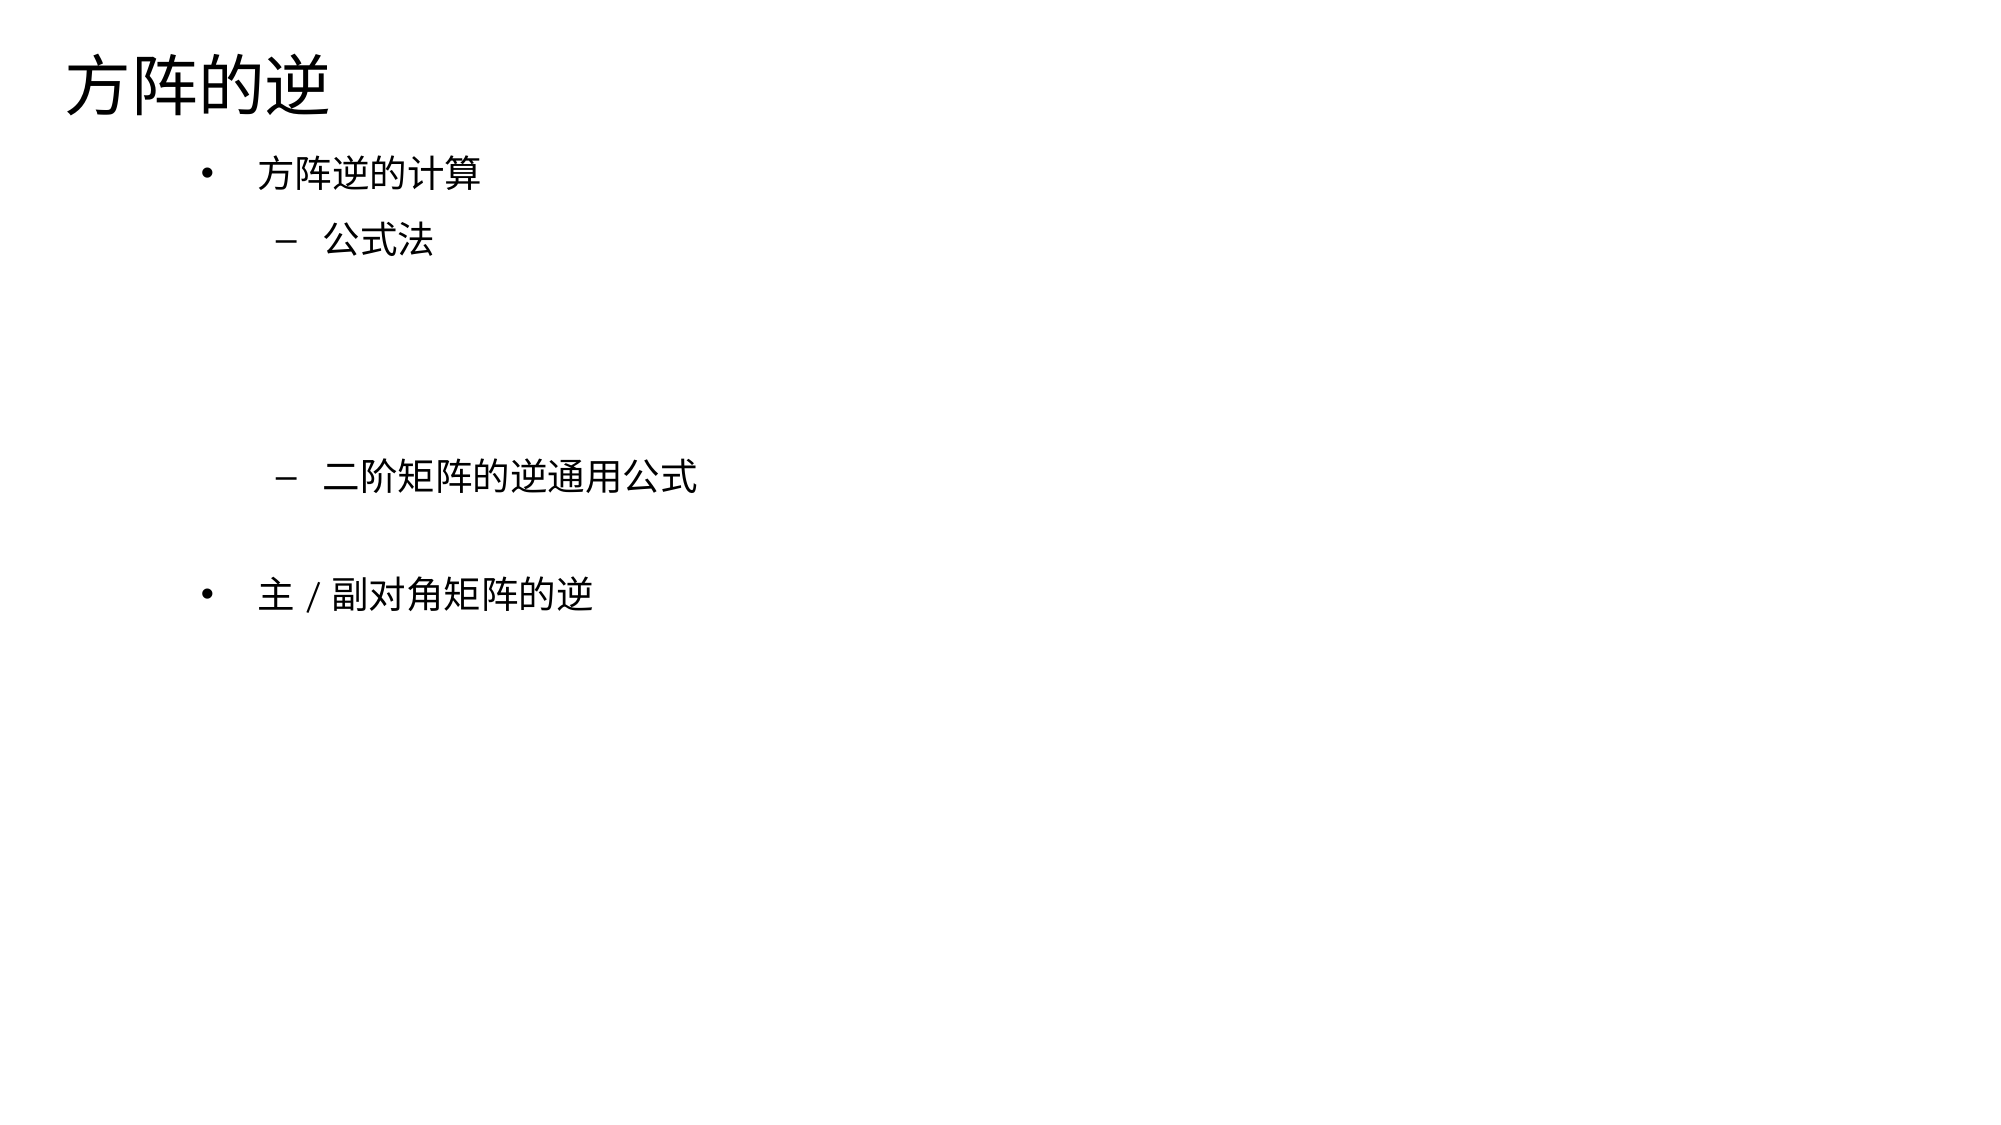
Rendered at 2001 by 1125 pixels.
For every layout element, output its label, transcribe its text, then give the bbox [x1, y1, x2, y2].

text_box 方阵的逆 [49, 35, 560, 131]
